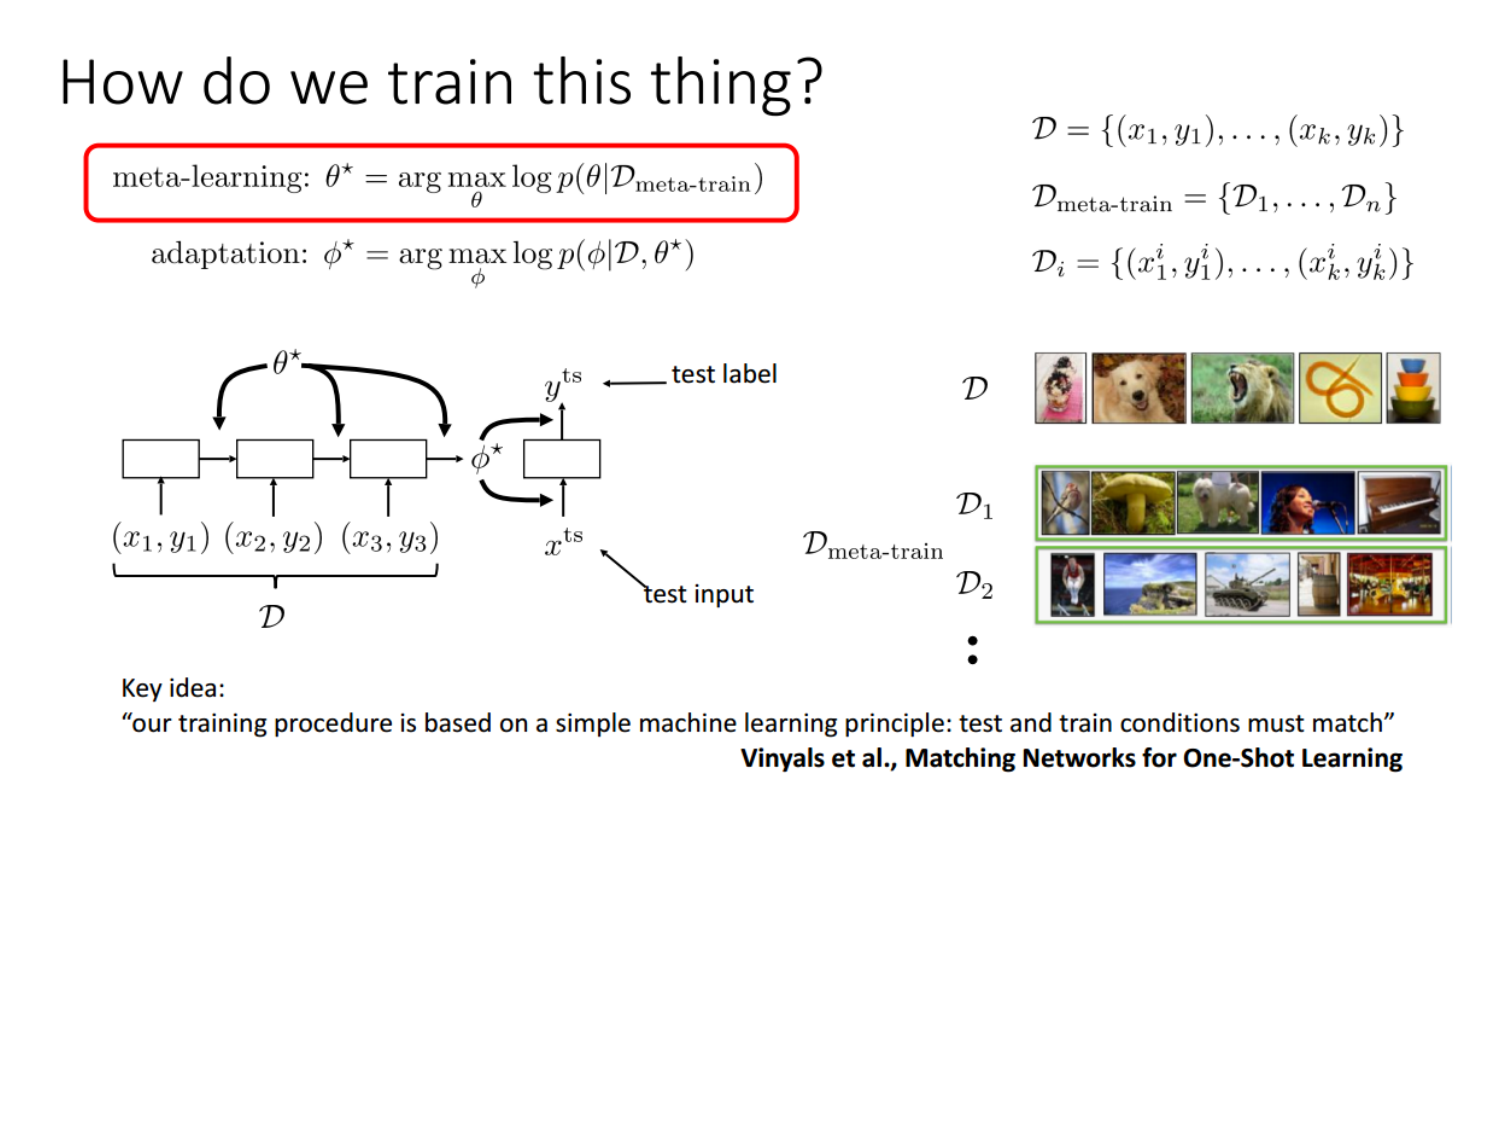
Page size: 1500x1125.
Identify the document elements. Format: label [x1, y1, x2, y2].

picture [24, 24, 1476, 785]
